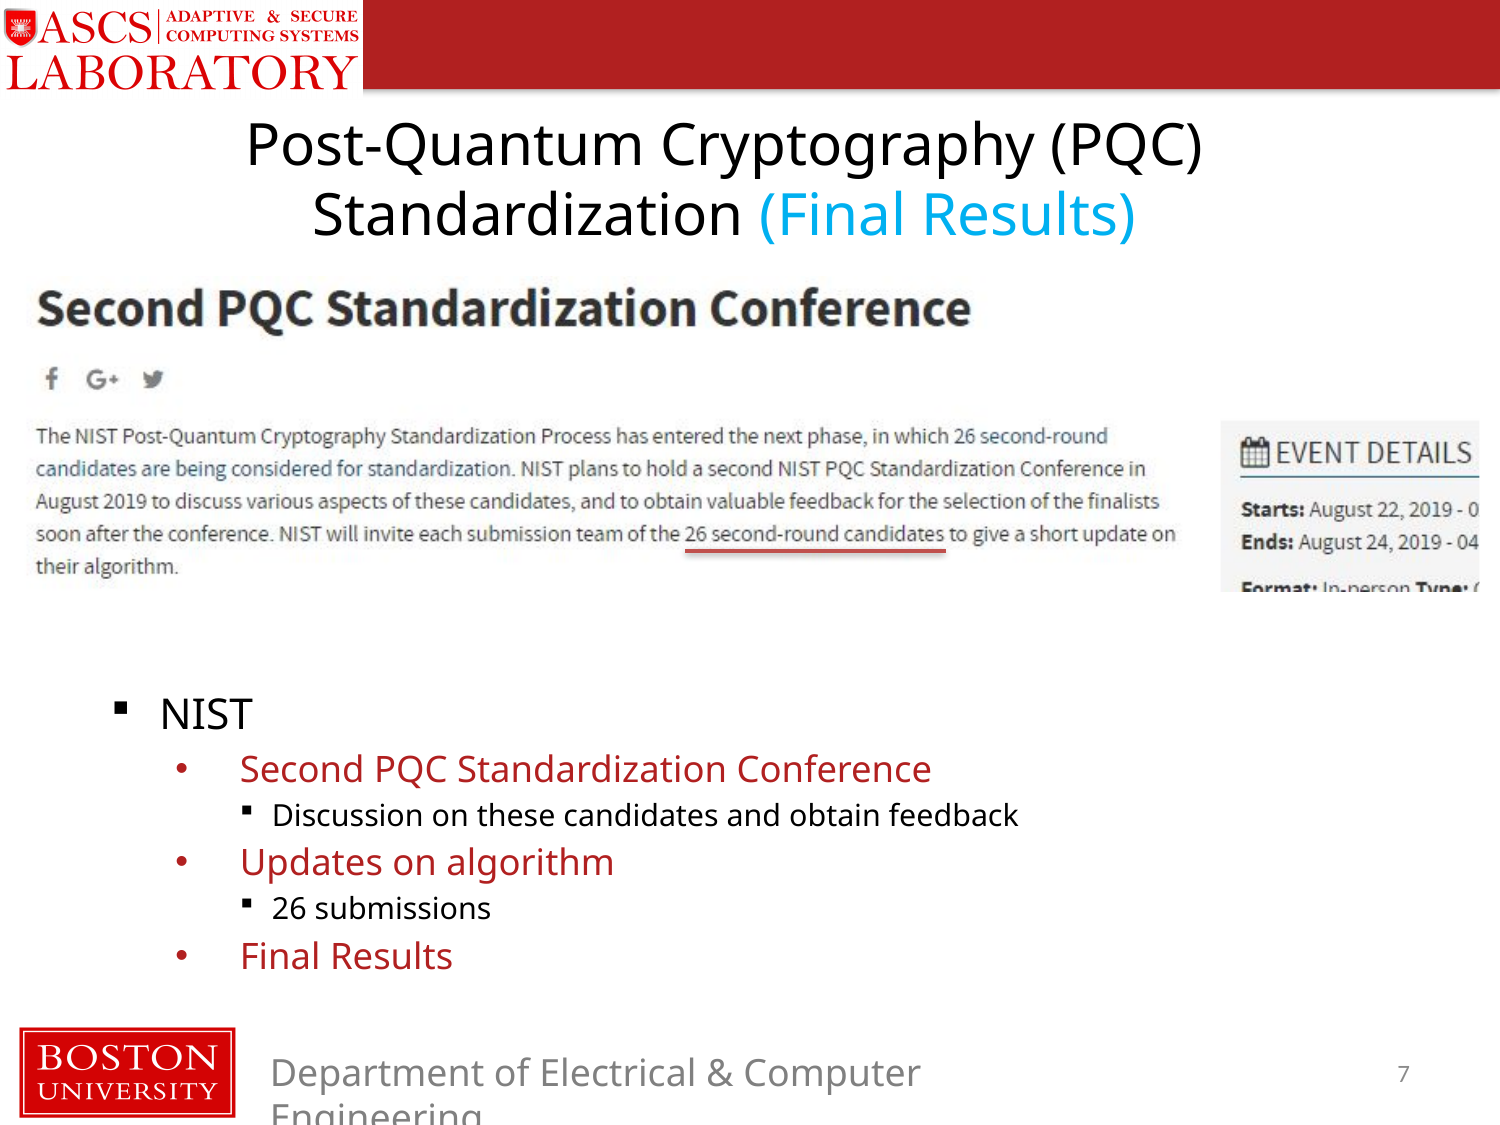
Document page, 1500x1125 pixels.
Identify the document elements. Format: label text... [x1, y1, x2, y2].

picture [21, 276, 1480, 592]
picture [0, 0, 363, 100]
text_box NIST Second PQC Standardization Conference Discussion on these candidates and obtain feedback Updates on algorithm 26 submissions Final Results [95, 680, 1206, 987]
title Post-Quantum Cryptography (PQC) Standardization (Final Results) [23, 121, 1425, 233]
slide_number 7 [1336, 1042, 1425, 1103]
picture [19, 1027, 236, 1118]
